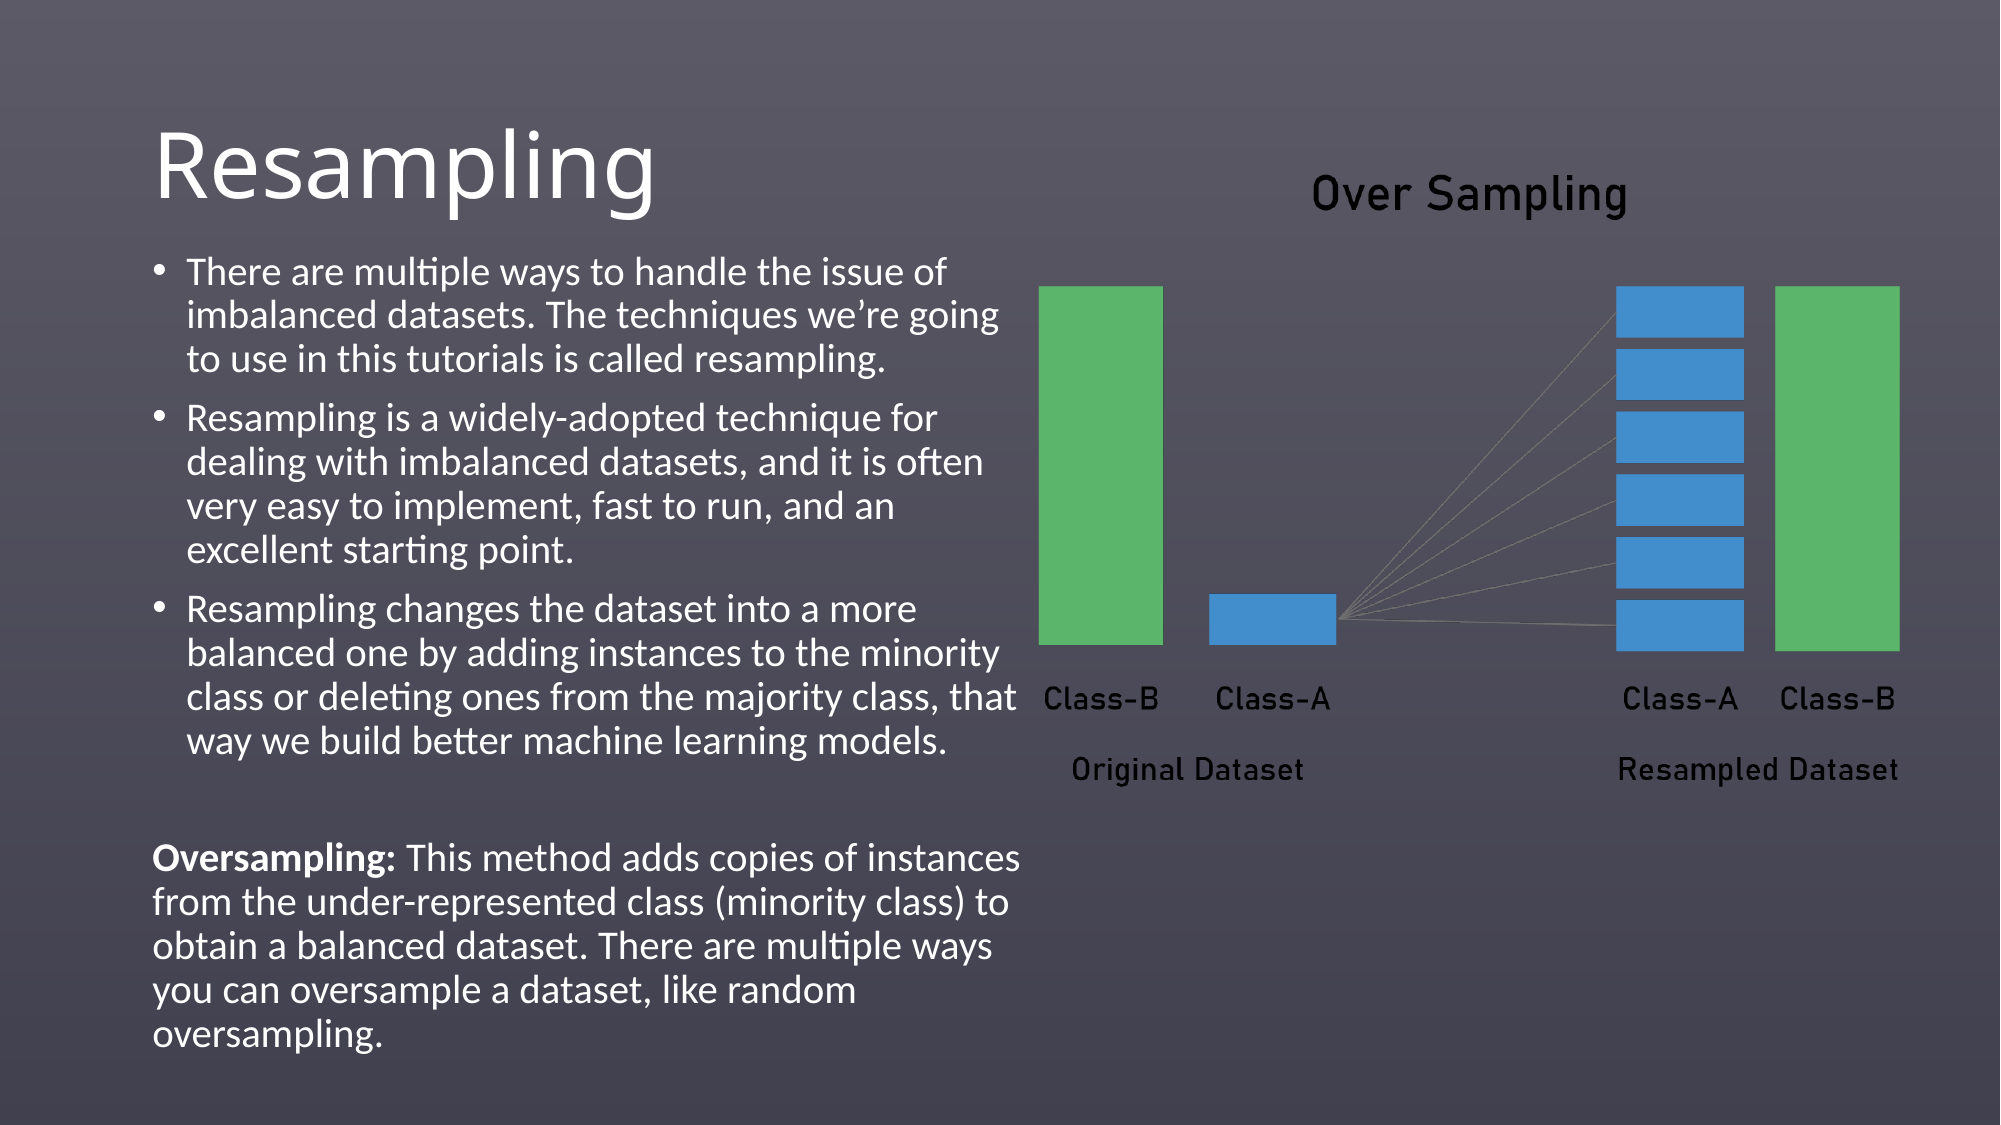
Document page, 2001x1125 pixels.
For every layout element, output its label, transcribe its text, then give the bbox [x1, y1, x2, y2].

title Resampling [137, 59, 1863, 242]
list There are multiple ways to handle the issue of imbalanced datasets. The techniques we’re going to use in this tutorials is called resampling. Resampling is a widely-adopted technique for dealing with imbalanced datasets, and it is often very easy to implement, fast to run, and an excellent starting point. Resampling changes the dataset into a more balanced one by adding instances to the minority class or deleting ones from the majority class, that way we build better machine learning models. Oversampling: This method adds copies of instances from the under-represented class (minority class) to obtain a balanced dataset. There are multiple ways you can oversample a dataset, like random oversampling. [137, 242, 1039, 1104]
picture [1038, 168, 1900, 789]
